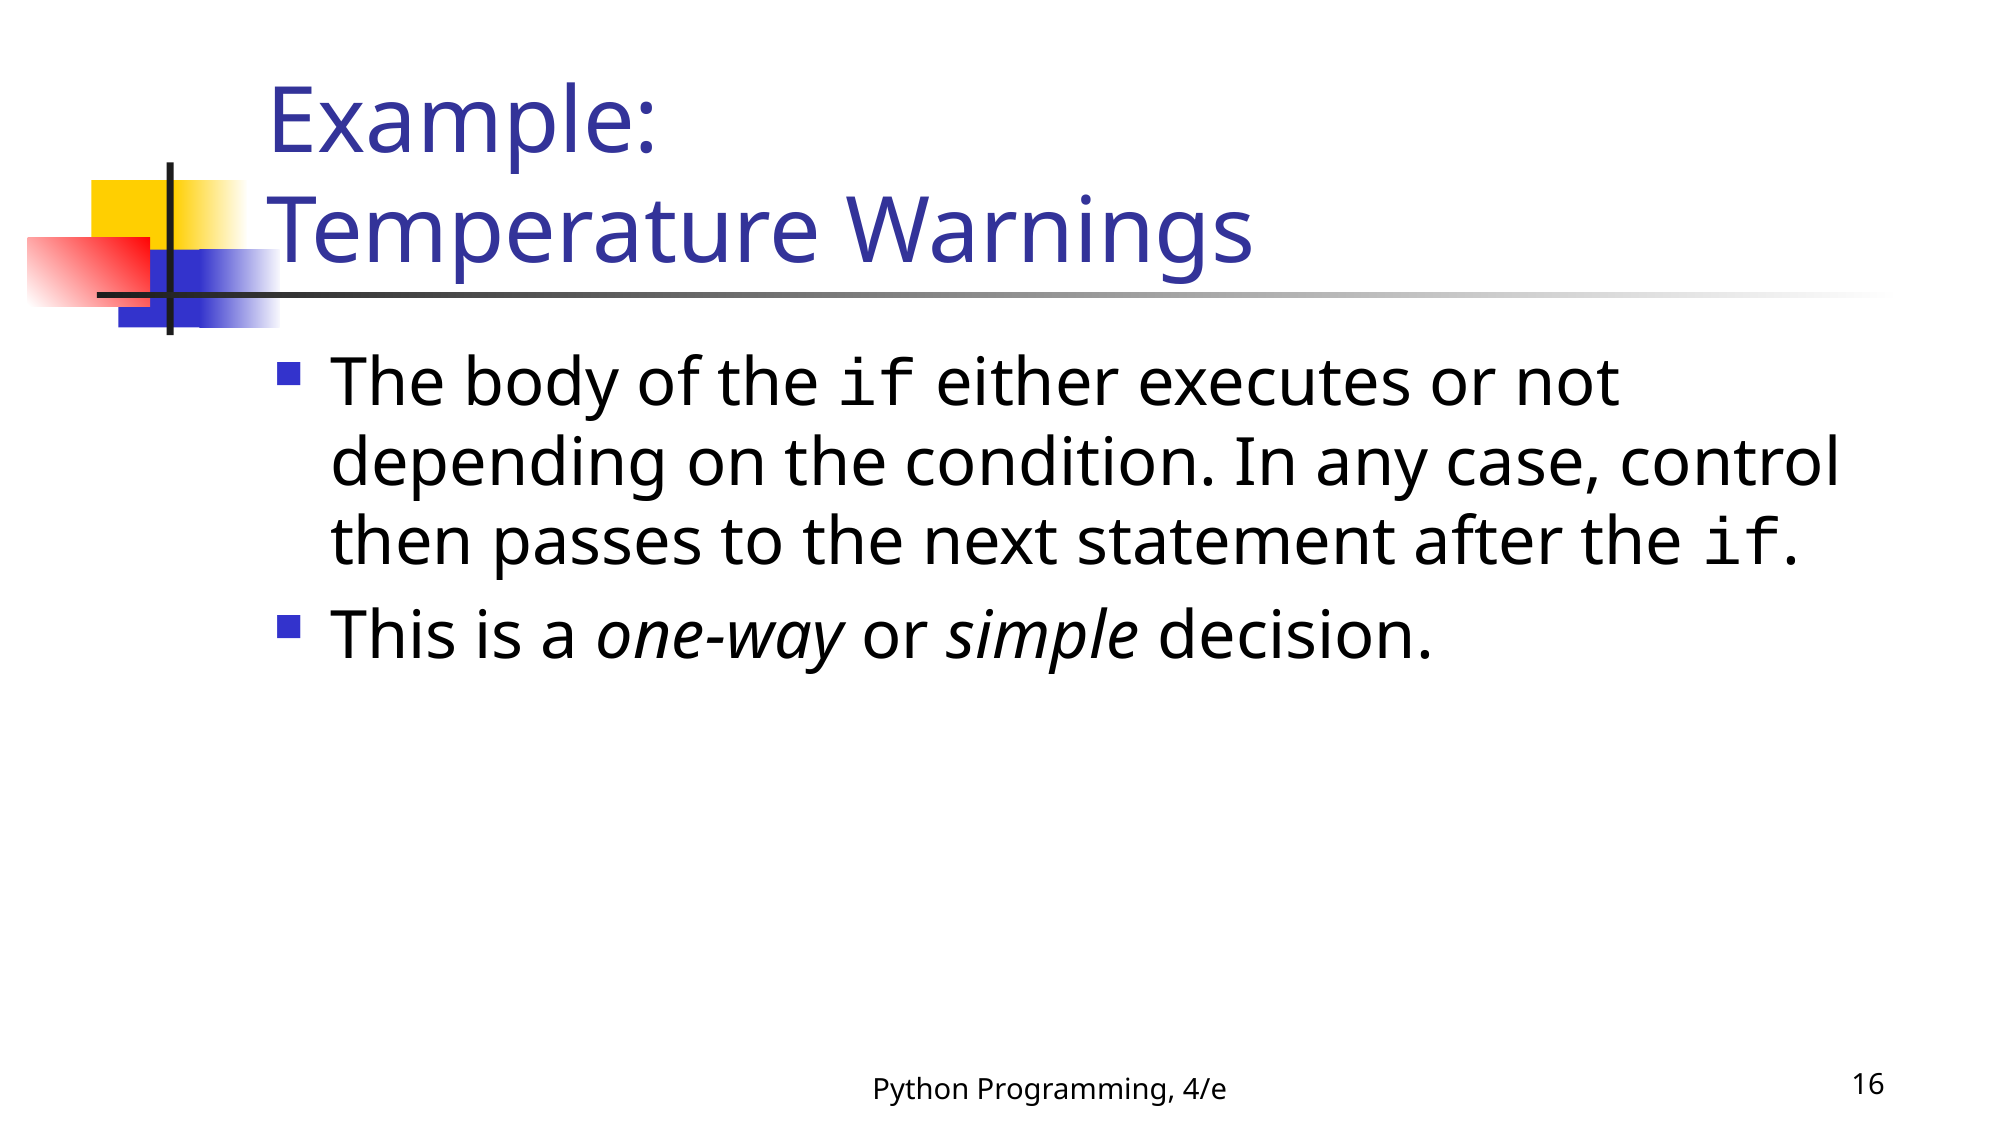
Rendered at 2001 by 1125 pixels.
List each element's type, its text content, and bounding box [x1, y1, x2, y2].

slide_number 16 [1483, 1037, 1901, 1113]
footer Python Programming, 4/e [733, 1037, 1367, 1113]
list The body of the if either executes or not depending on the condition. In any case, control then passes to the next statement after the if. This is a one-way or simple decision. [258, 331, 1959, 1006]
title Example: Temperature Warnings [251, 101, 1957, 289]
